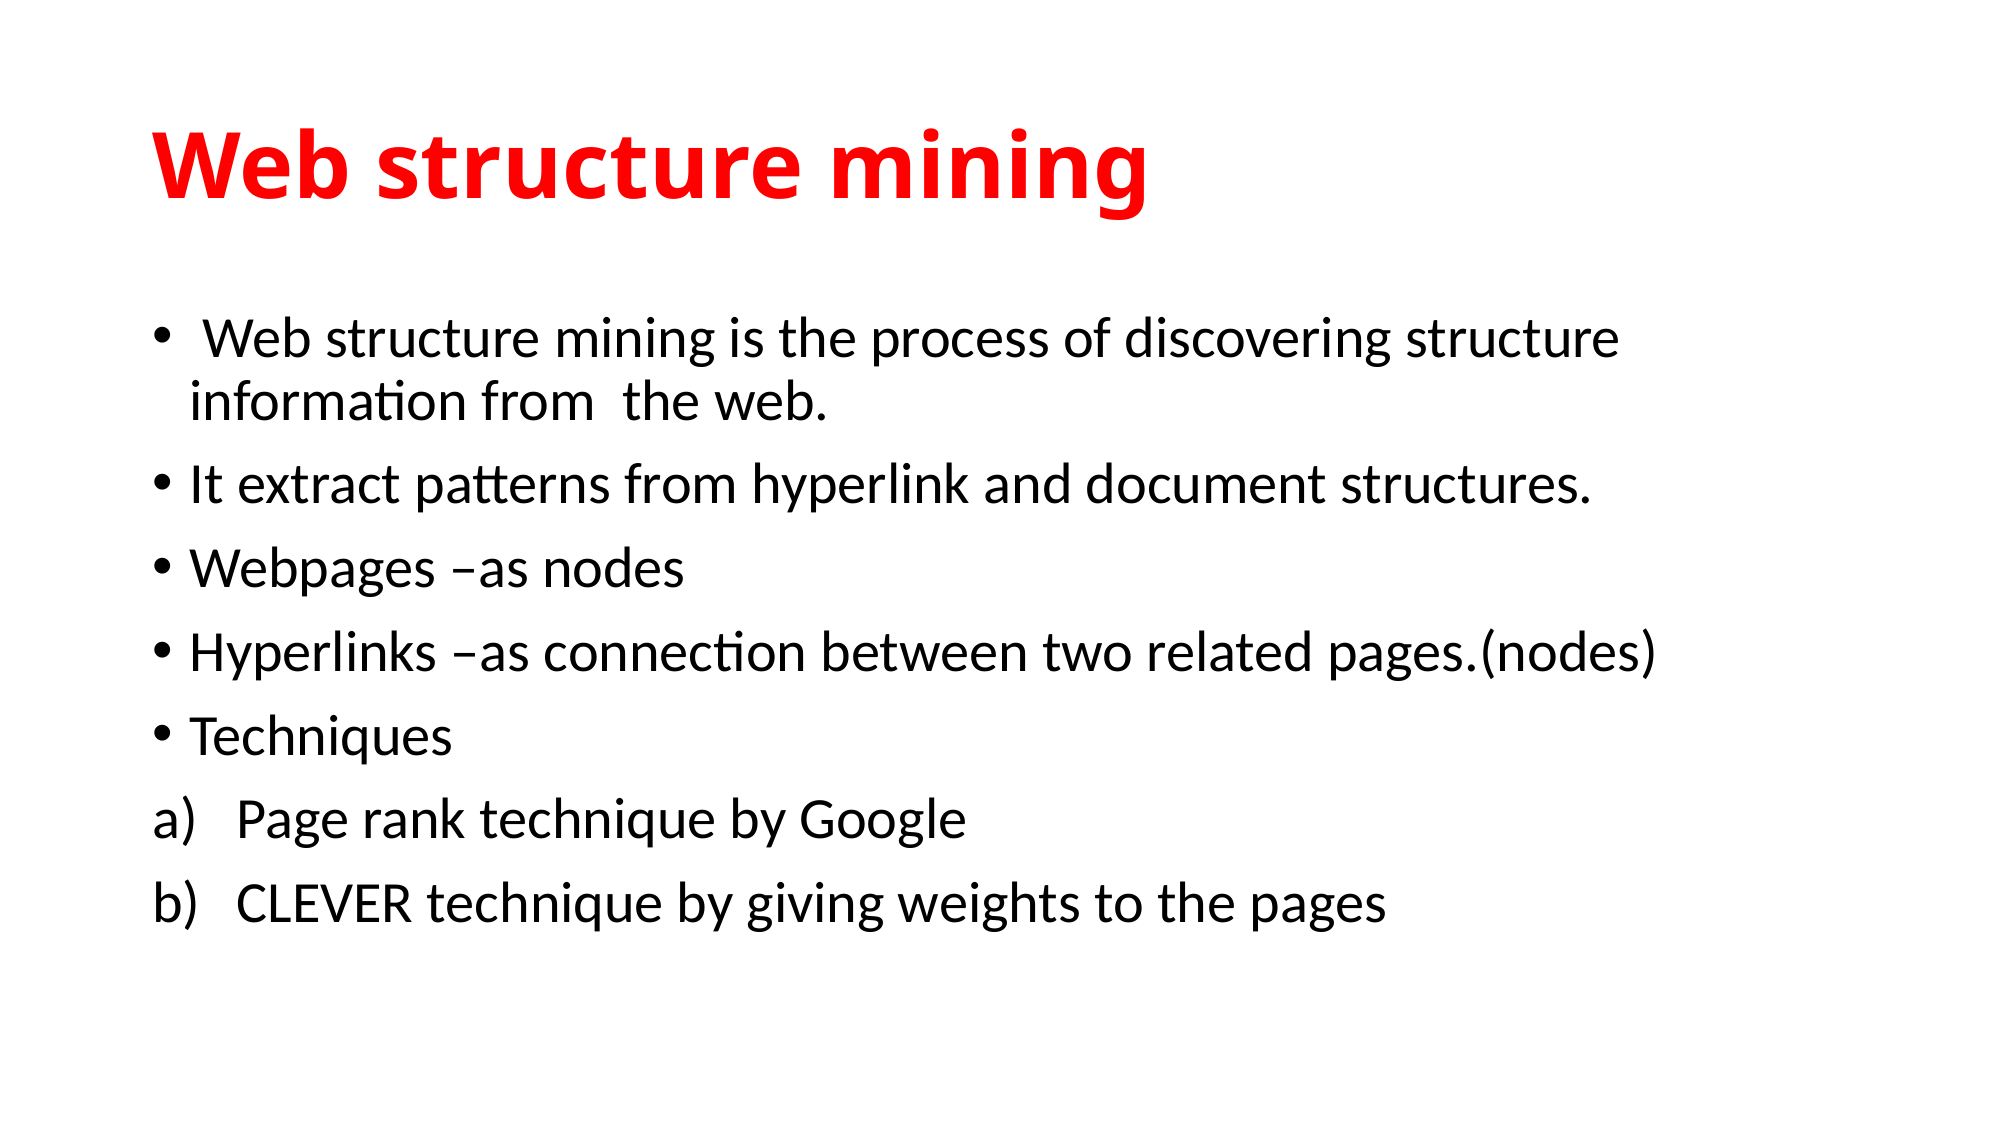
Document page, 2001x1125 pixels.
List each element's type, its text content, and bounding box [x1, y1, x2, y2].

text_box Web structure mining is the process of discovering structure information from the web. It extract patterns from hyperlink and document structures. Webpages –as nodes Hyperlinks –as connection between two related pages.(nodes) Techniques Page rank technique by Google CLEVER technique by giving weights to the pages [137, 299, 1863, 1014]
text_box Web structure mining [137, 59, 1863, 278]
